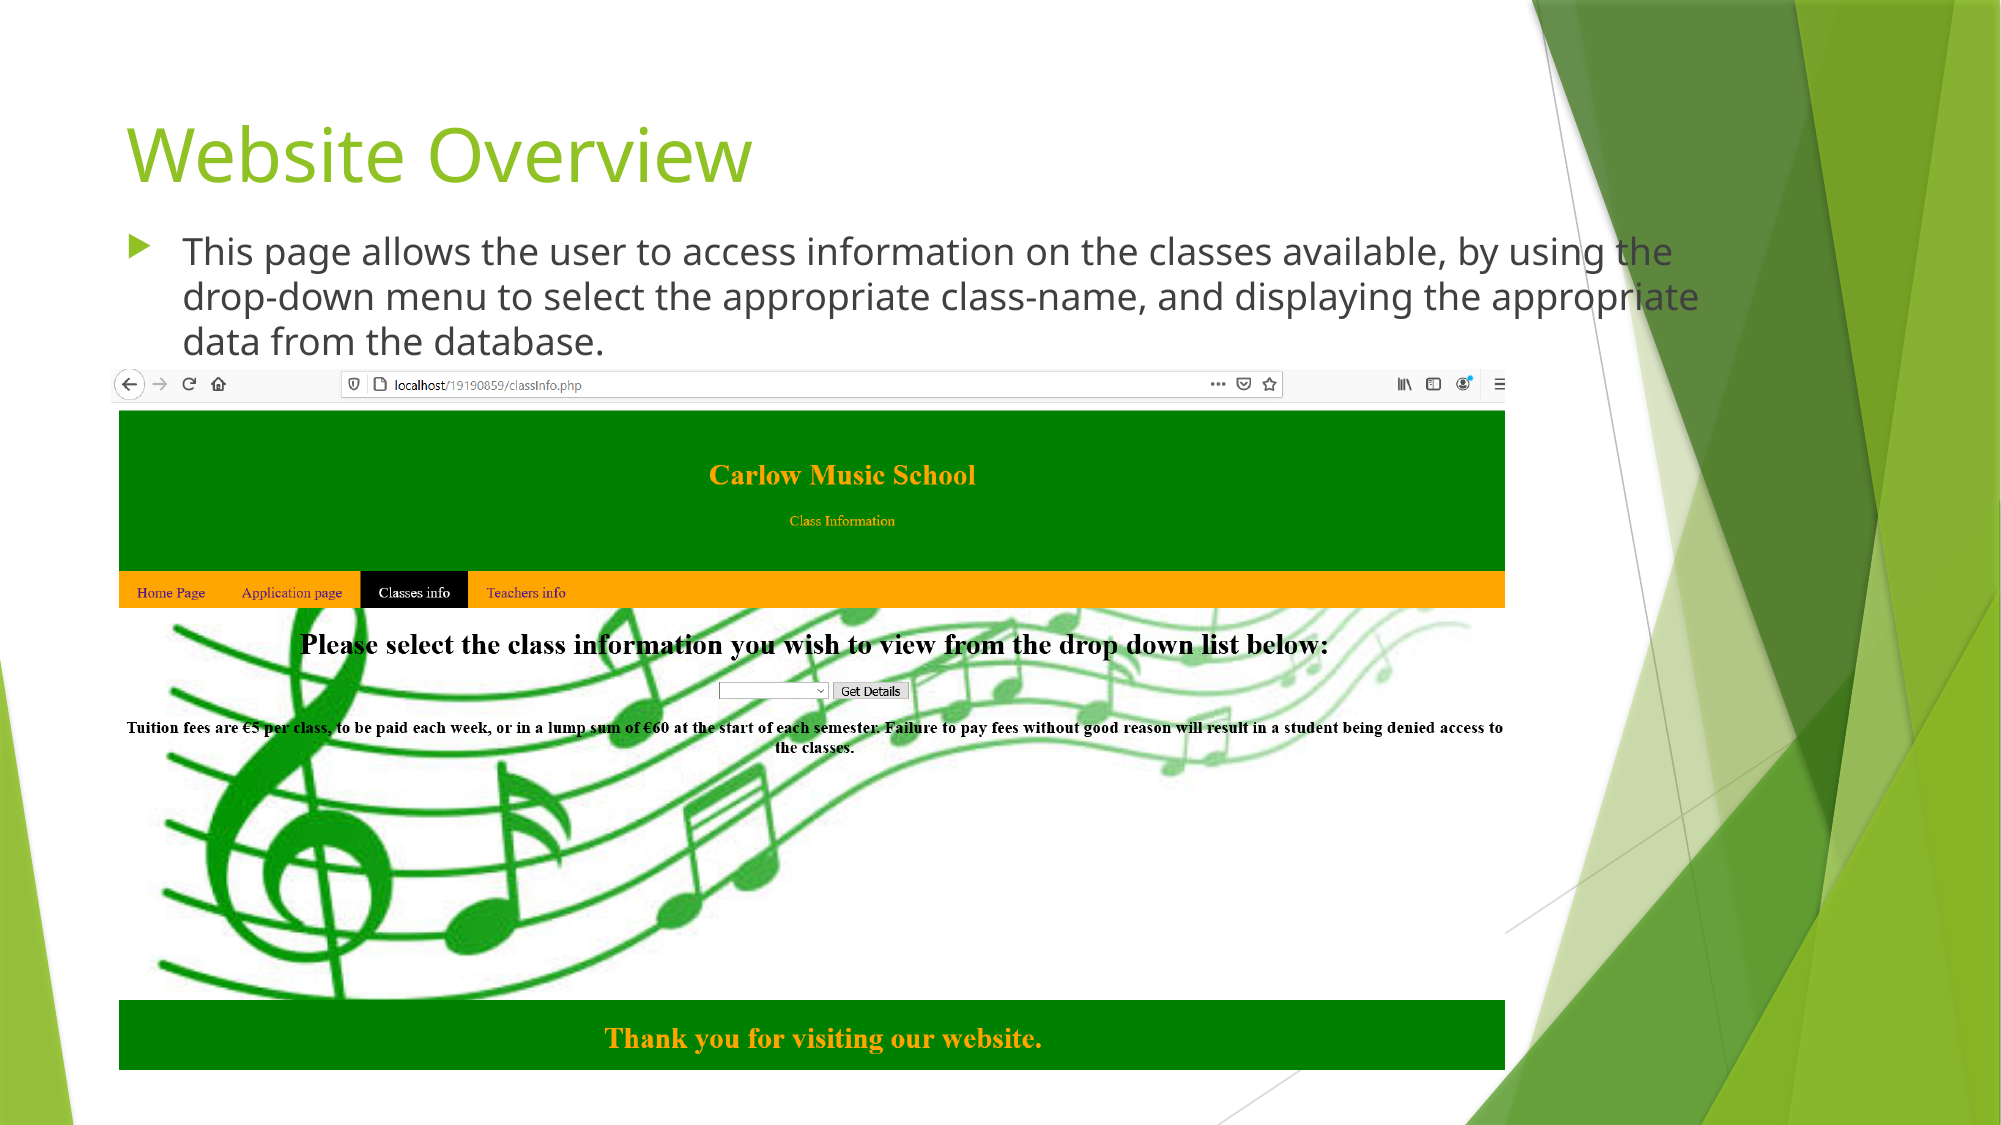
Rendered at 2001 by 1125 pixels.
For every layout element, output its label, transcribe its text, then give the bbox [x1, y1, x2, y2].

list This page allows the user to access information on the classes available, by using the drop-down menu to select the appropriate class-name, and displaying the appropriate data from the database. [111, 220, 1793, 992]
title Website Overview [111, 99, 1522, 208]
picture [110, 368, 1506, 1070]
